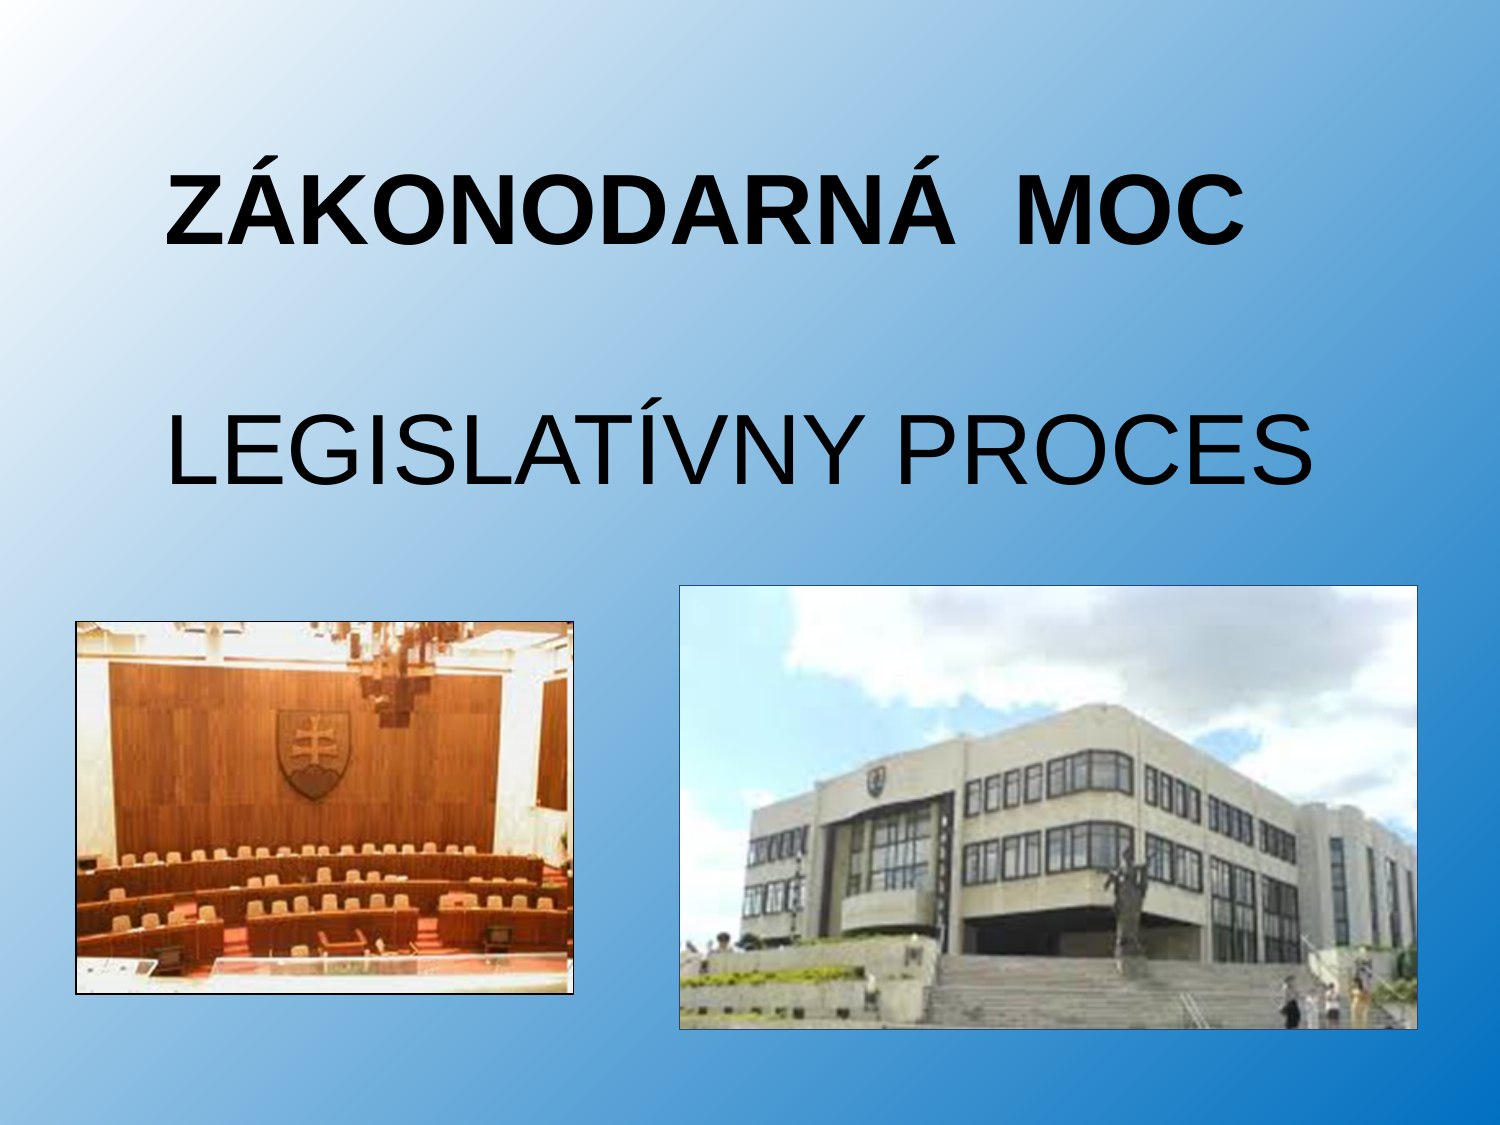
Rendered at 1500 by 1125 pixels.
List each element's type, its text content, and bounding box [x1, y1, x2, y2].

picture [678, 585, 1418, 1030]
text_box ZÁKONODARNÁ MOC LEGISLATÍVNY PROCES [150, 137, 1332, 512]
picture [76, 621, 574, 994]
